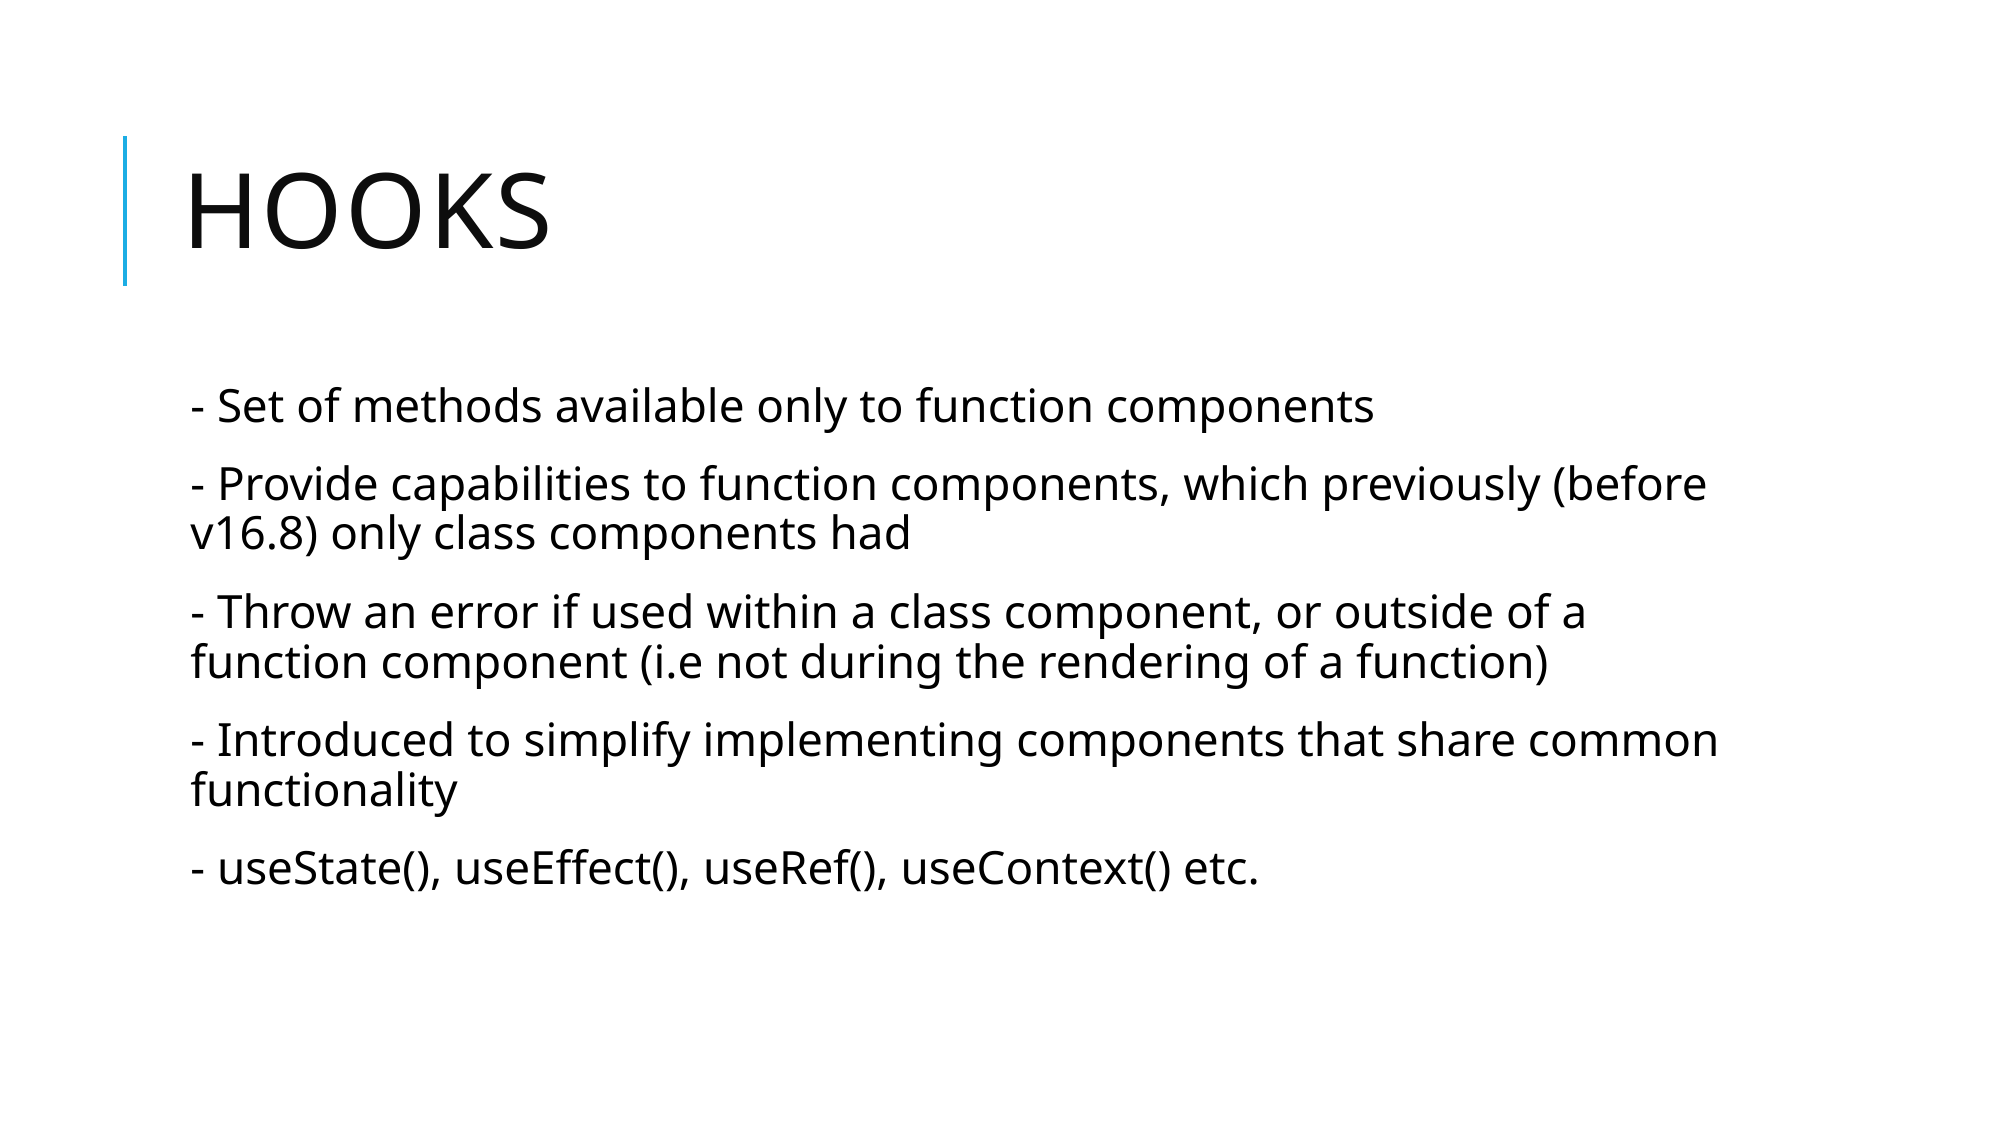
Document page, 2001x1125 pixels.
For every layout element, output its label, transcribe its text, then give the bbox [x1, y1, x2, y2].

list - Set of methods available only to function components - Provide capabilities to function components, which previously (before v16.8) only class components had - Throw an error if used within a class component, or outside of a function component (i.e not during the rendering of a function) - Introduced to simplify implementing components that share common functionality - useState(), useEffect(), useRef(), useContext() etc. [168, 375, 1763, 1035]
title HOOKS [168, 96, 1763, 342]
